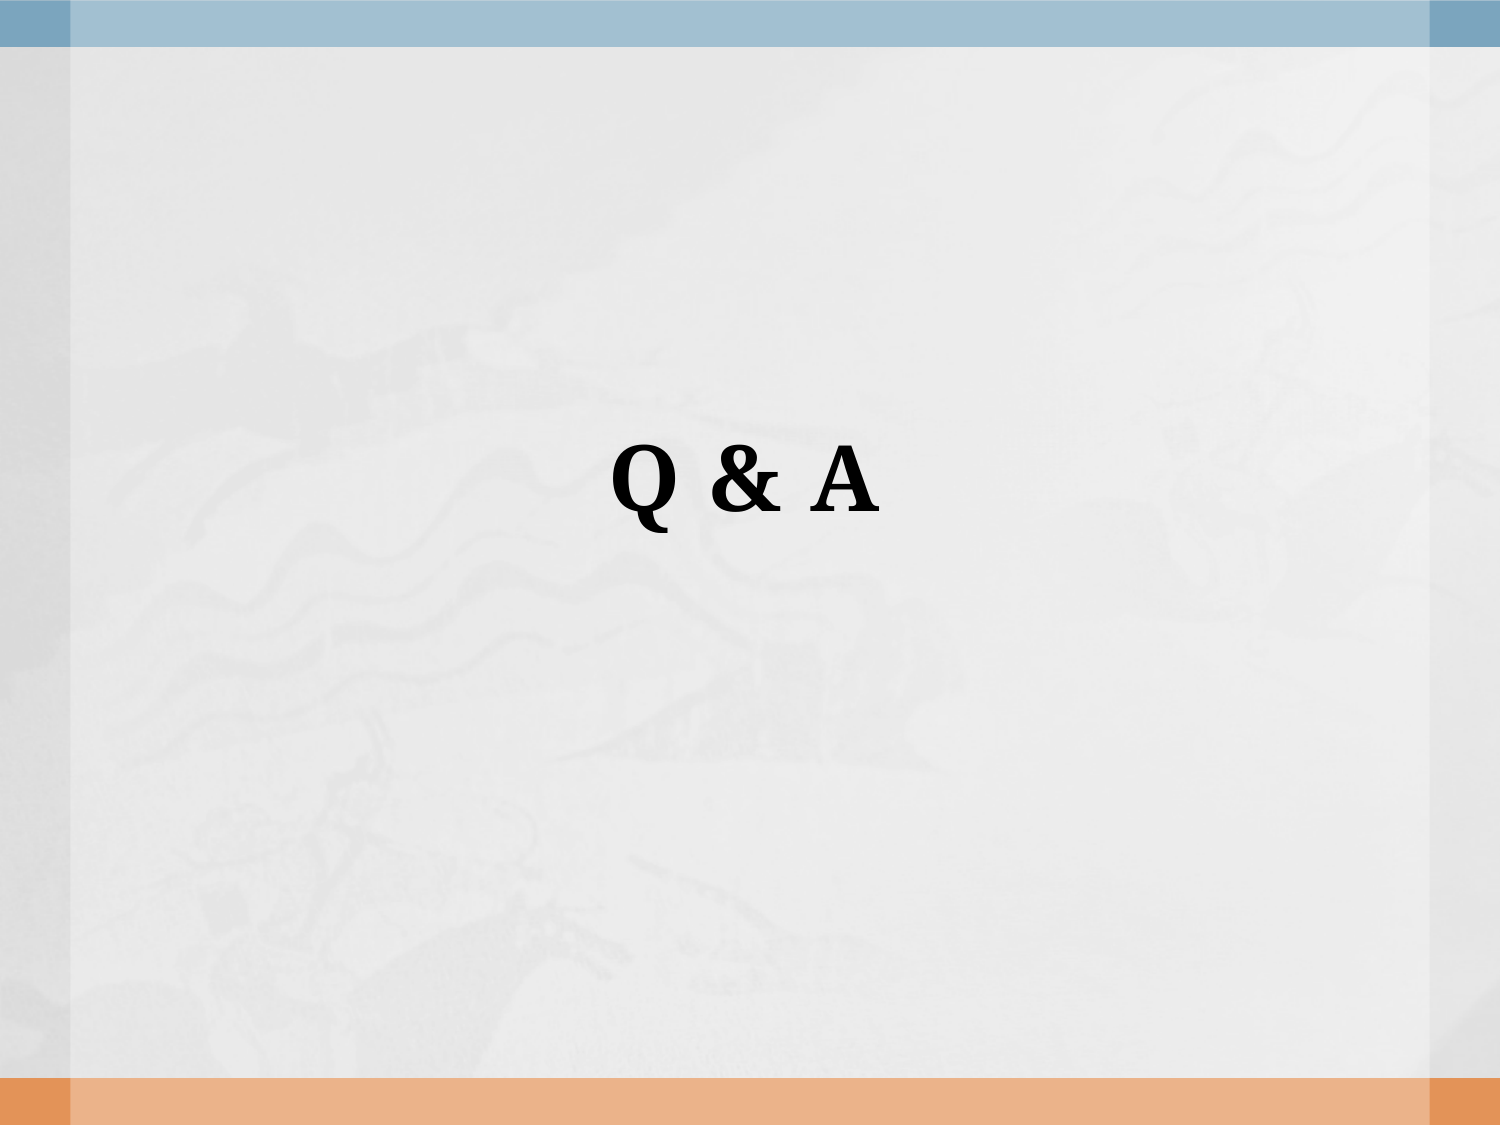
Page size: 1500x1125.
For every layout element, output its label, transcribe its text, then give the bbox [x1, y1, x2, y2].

title Q & A [117, 351, 1372, 598]
